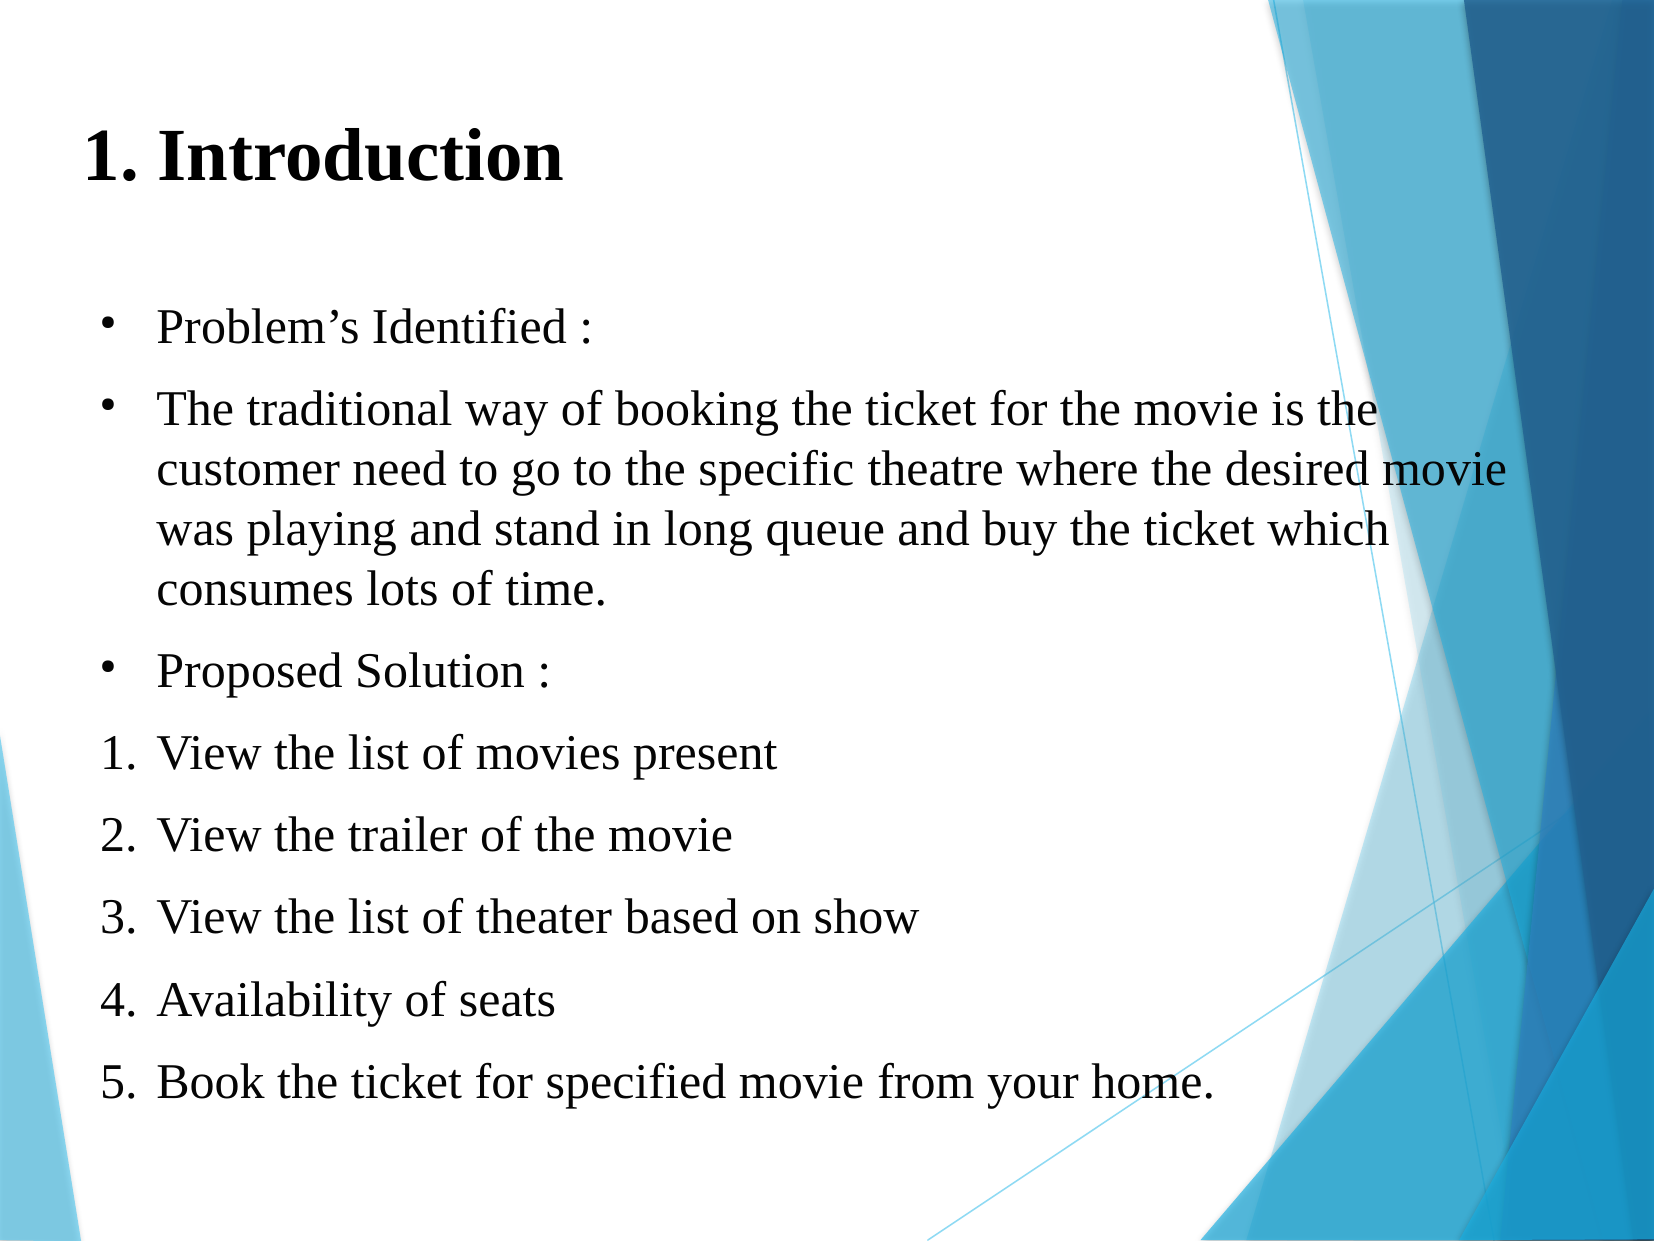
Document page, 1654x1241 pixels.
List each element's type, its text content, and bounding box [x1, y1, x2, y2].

text_box Problem’s Identified : The traditional way of booking the ticket for the movie is the customer need to go to the specific theatre where the desired movie was playing and stand in long queue and buy the ticket which consumes lots of time. Proposed Solution : View the list of movies present View the trailer of the movie View the list of theater based on show Availability of seats Book the ticket for specified movie from your home. [82, 290, 1571, 1109]
text_box 1. Introduction [82, 49, 1571, 257]
